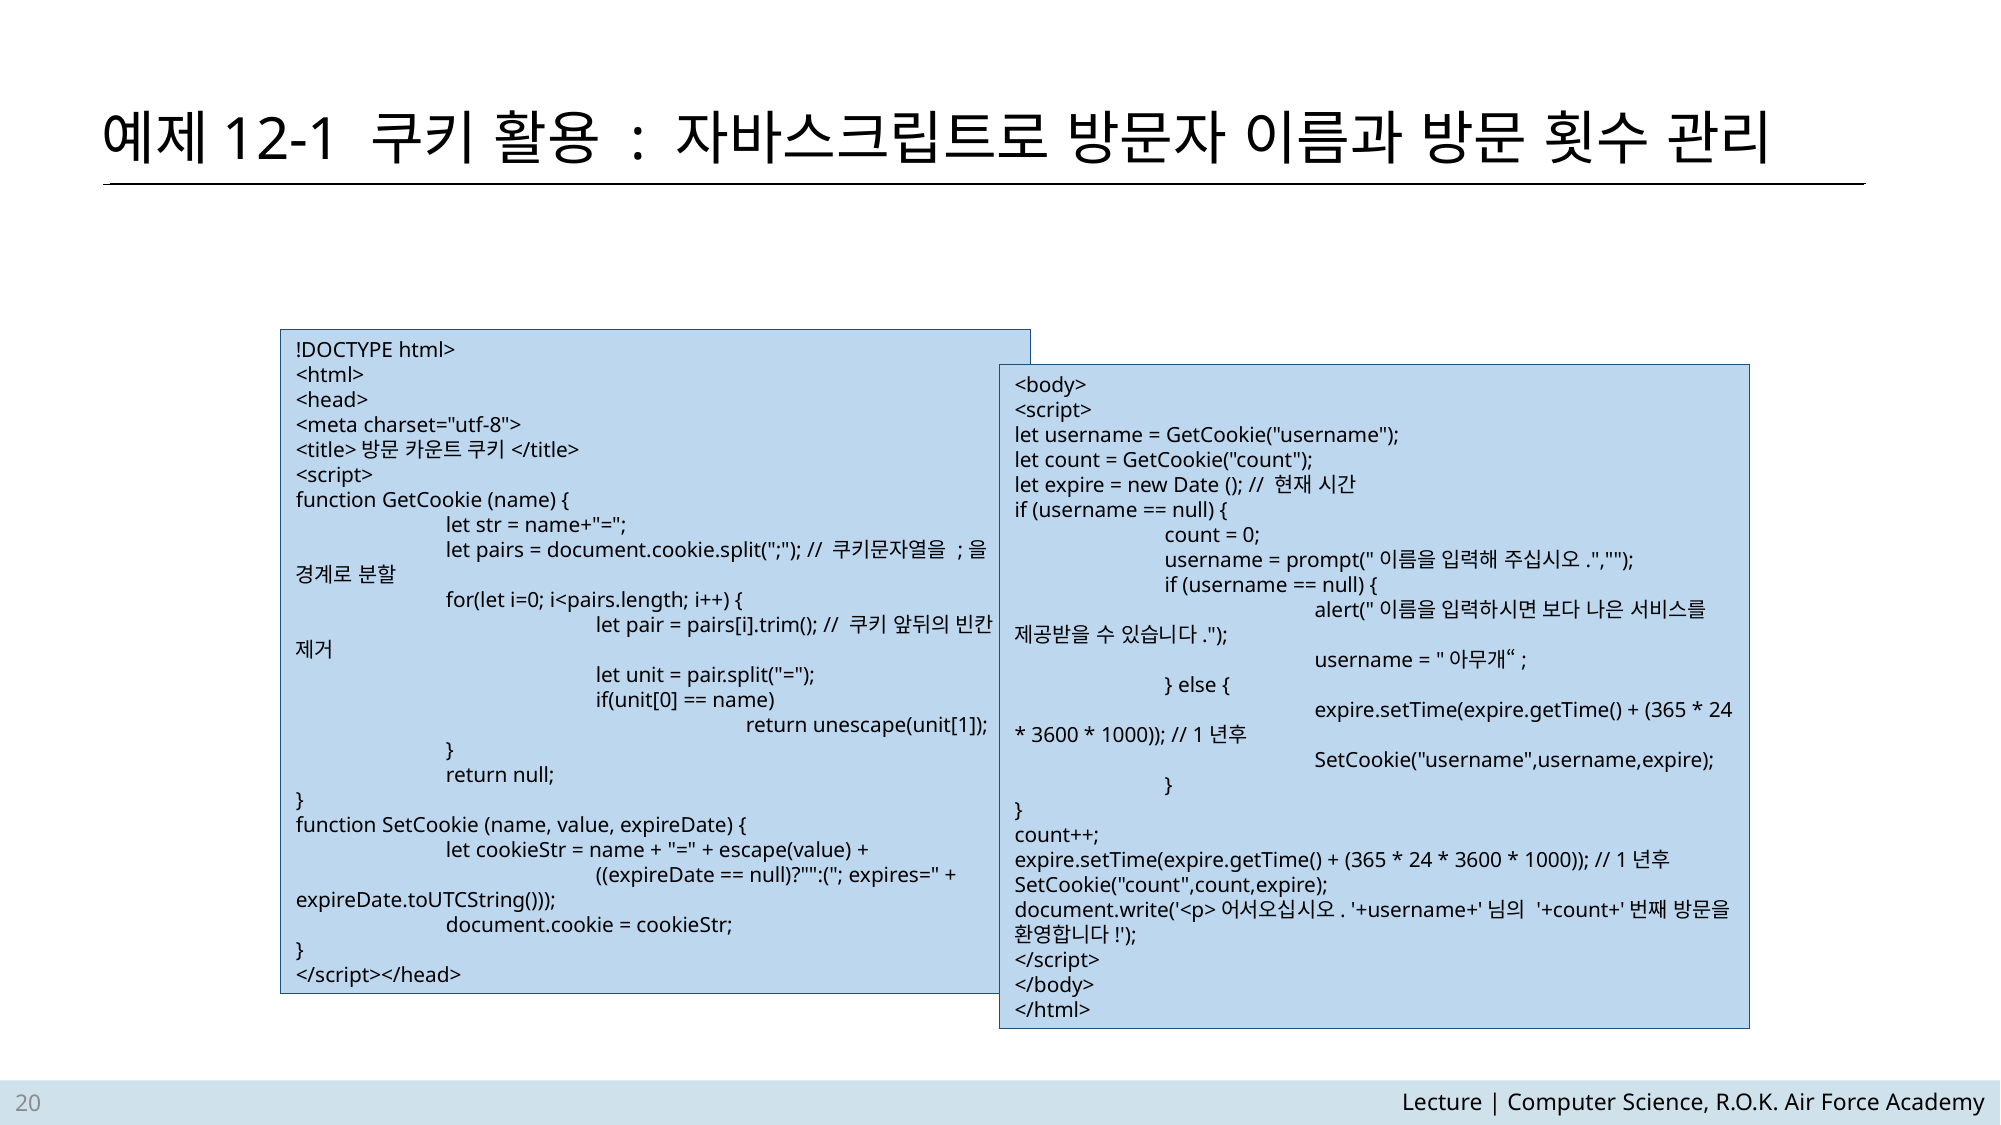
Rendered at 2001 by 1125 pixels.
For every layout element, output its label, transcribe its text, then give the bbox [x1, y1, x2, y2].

text_box !DOCTYPE html> <html> <head> <meta charset="utf-8"> <title>방문 카운트 쿠키</title> <script> function GetCookie (name) { let str = name+"="; let pairs = document.cookie.split(";"); // 쿠키문자열을 ;을 경계로 분할 for(let i=0; i<pairs.length; i++) { let pair = pairs[i].trim(); // 쿠키 앞뒤의 빈칸 제거 let unit = pair.split("="); if(unit[0] == name) return unescape(unit[1]); } return null; } function SetCookie (name, value, expireDate) { let cookieStr = name + "=" + escape(value) + ((expireDate == null)?"":("; expires=" + expireDate.toUTCString())); document.cookie = cookieStr; } </script></head> [280, 329, 1031, 994]
text_box <body> <script> let username = GetCookie("username"); let count = GetCookie("count"); let expire = new Date (); // 현재 시간 if (username == null) { count = 0; username = prompt("이름을 입력해 주십시오.",""); if (username == null) { alert("이름을 입력하시면 보다 나은 서비스를 제공받을 수 있습니다."); username = "아무개“; } else { expire.setTime(expire.getTime() + (365 * 24 * 3600 * 1000)); // 1년후 SetCookie("username",username,expire); } } count++; expire.setTime(expire.getTime() + (365 * 24 * 3600 * 1000)); // 1년후 SetCookie("count",count,expire); document.write('<p>어서오십시오. '+username+'님의 '+count+'번째 방문을 환영합니다!'); </script> </body> </html> [999, 364, 1750, 1029]
list 예제12-1 쿠키 활용 : 자바스크립트로 방문자 이름과 방문 횟수 관리 [90, 109, 1862, 172]
slide_number 20 [0, 1086, 114, 1123]
